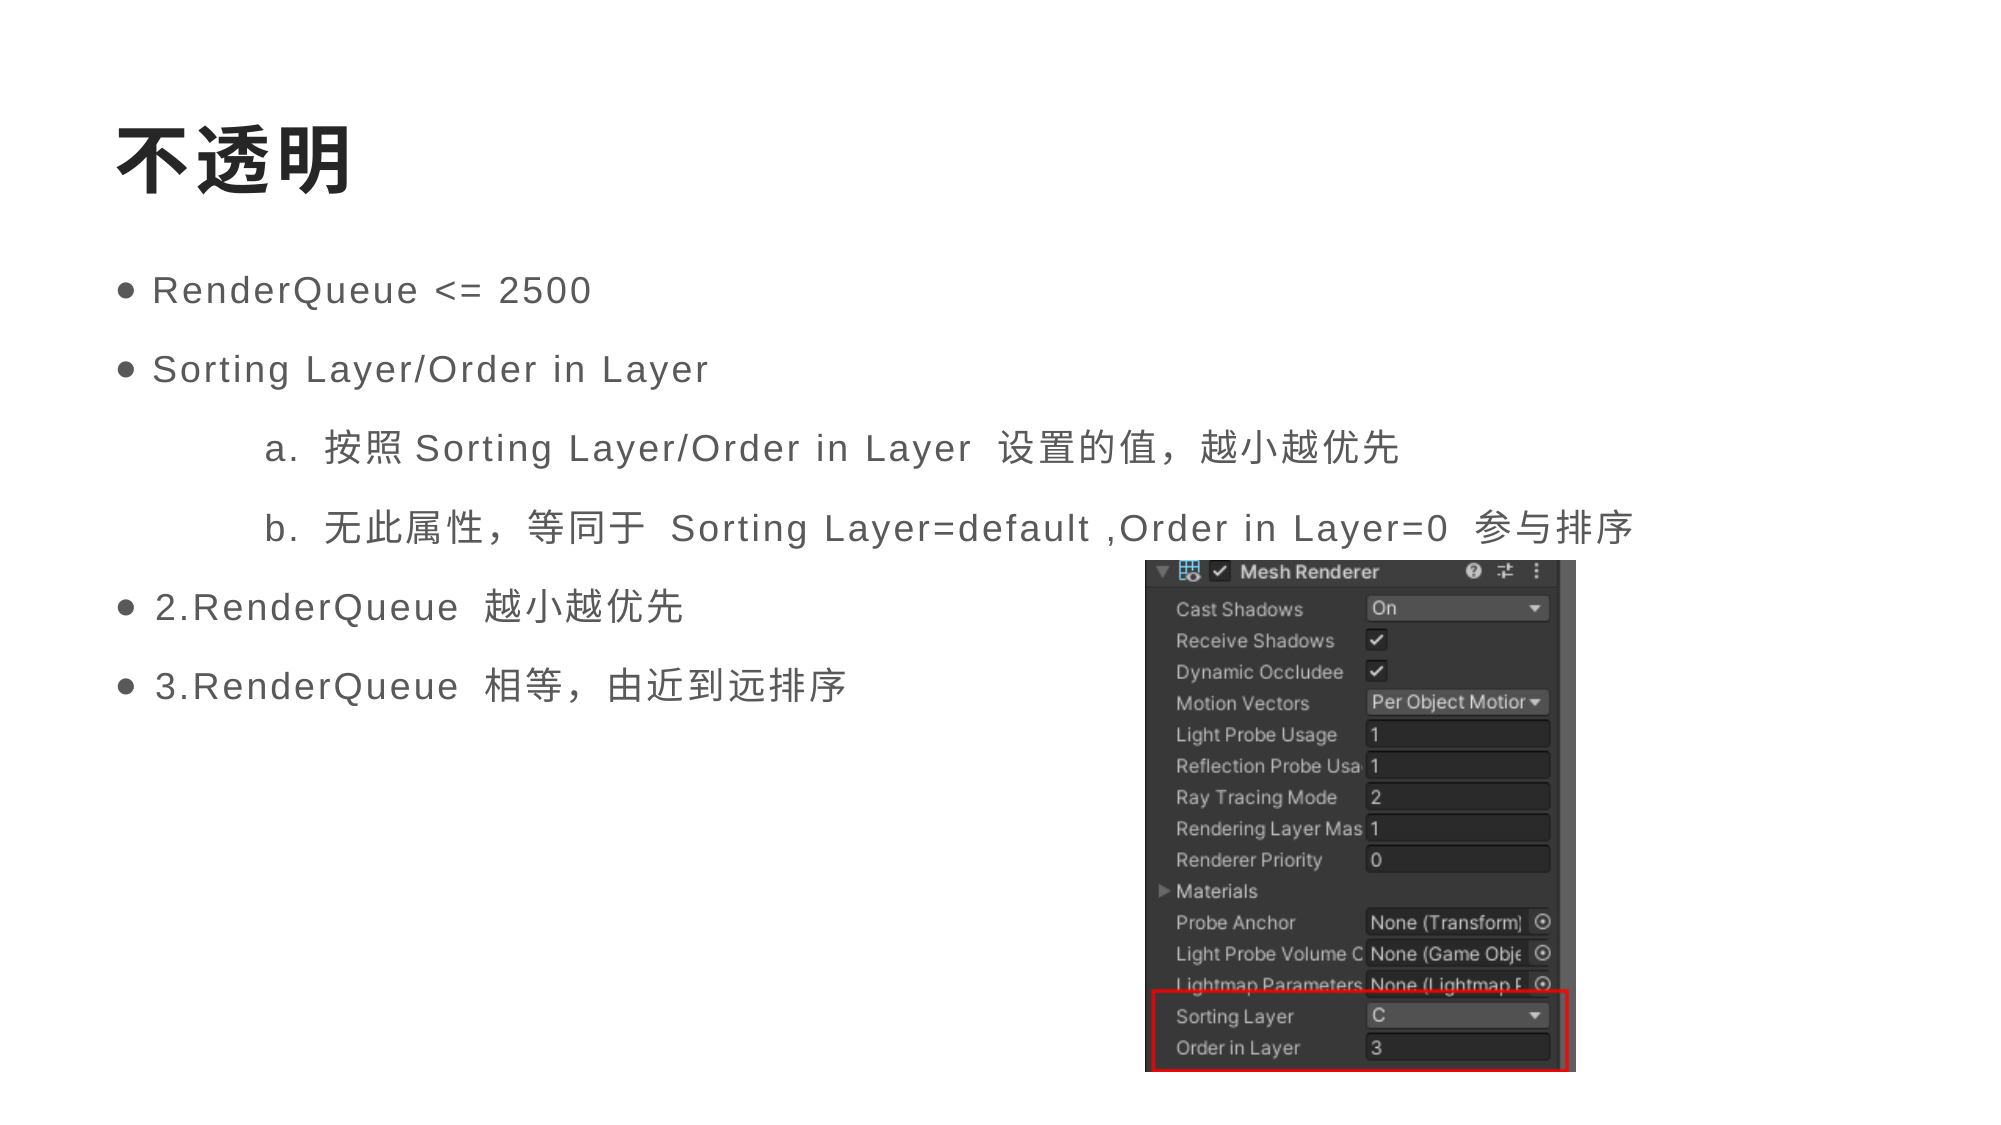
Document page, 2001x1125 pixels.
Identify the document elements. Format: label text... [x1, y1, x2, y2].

list RenderQueue <= 2500 Sorting Layer/Order in Layer a. 按照Sorting Layer/Order in Layer 设置的值，越小越优先 ​ b. 无此属性，等同于 Sorting Layer=default ,Order in Layer=0 参与排序 ​2.RenderQueue 越小越优先 ​3.RenderQueue 相等，由近到远排序 [99, 244, 1900, 1026]
title 不透明 [99, 99, 1900, 216]
picture [1145, 560, 1576, 1072]
